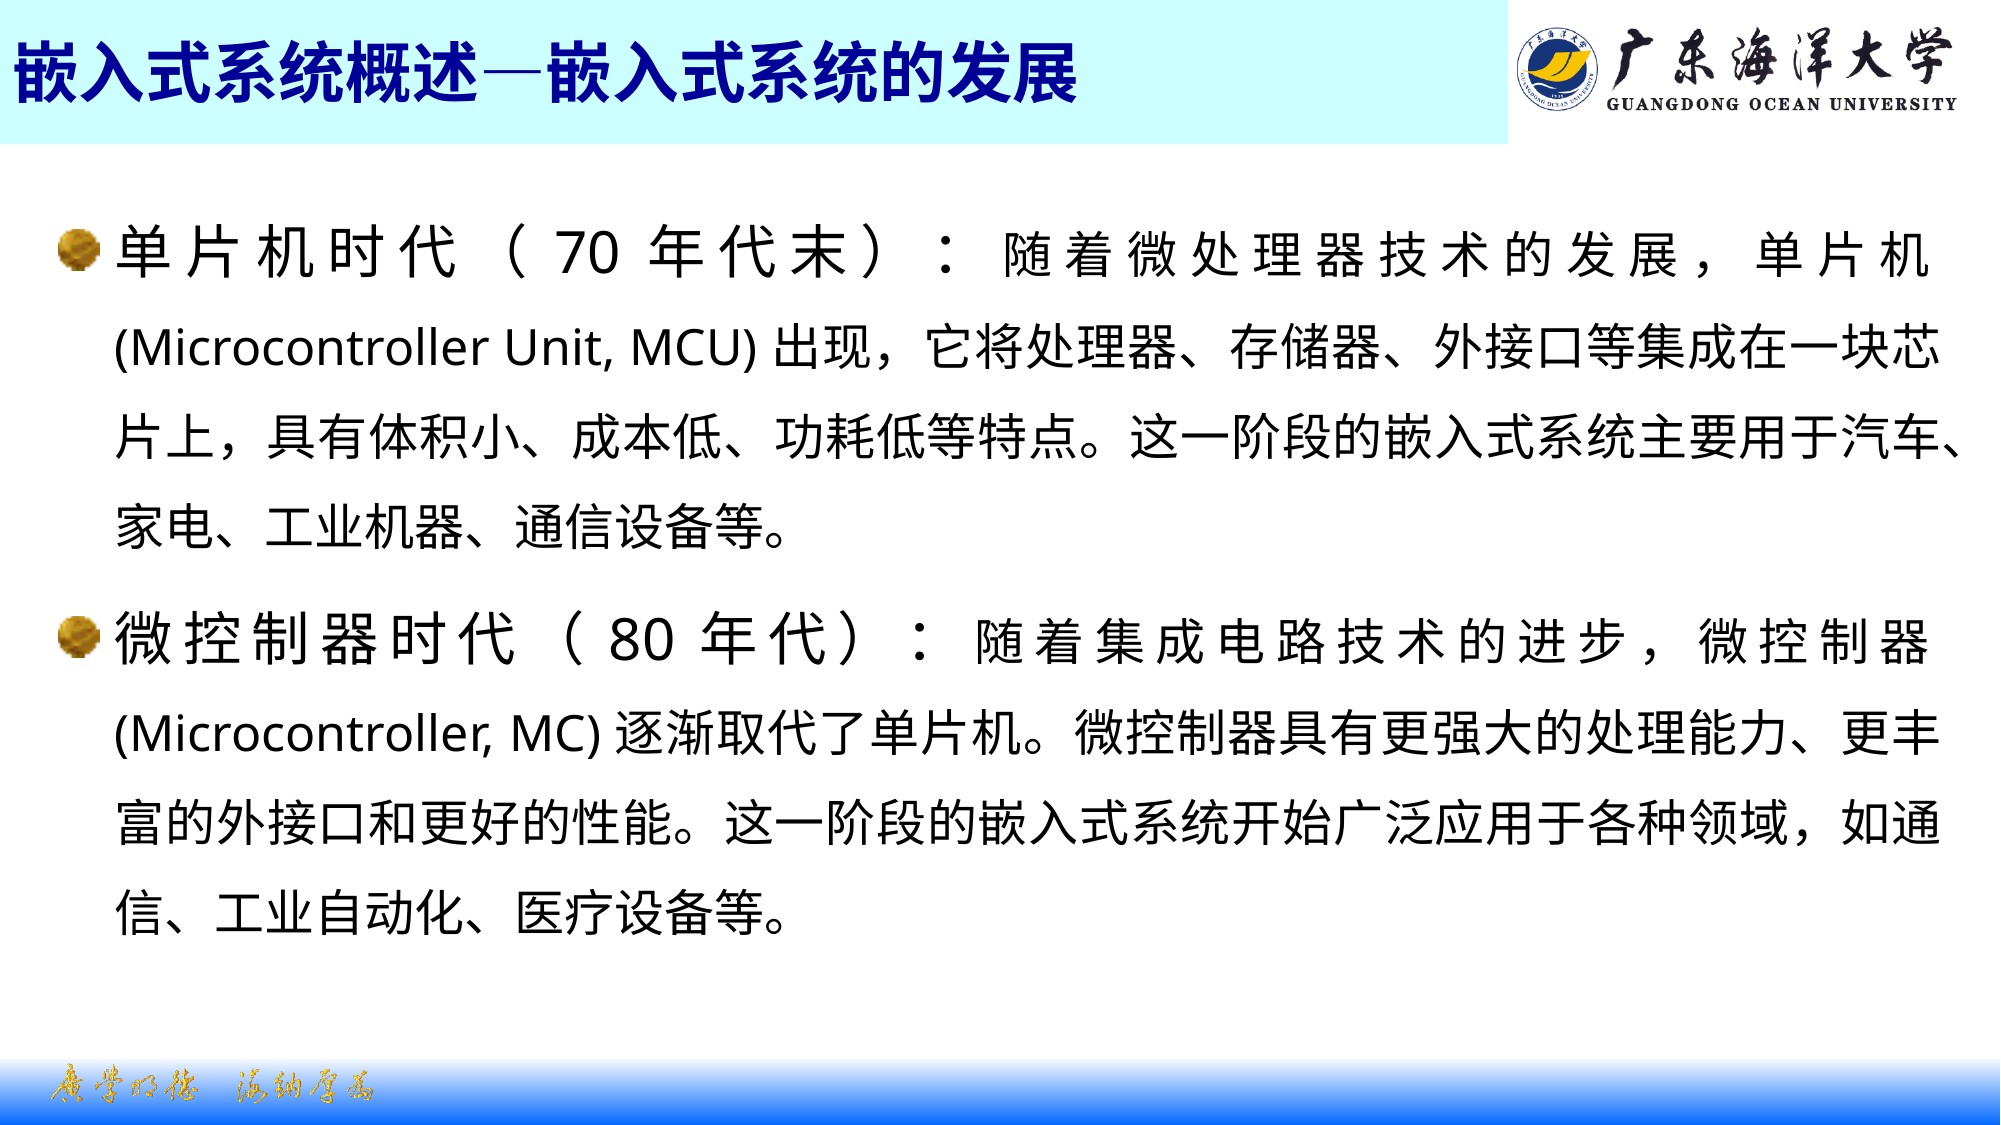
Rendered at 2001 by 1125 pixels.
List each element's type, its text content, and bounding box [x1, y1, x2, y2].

slide_number [1409, 1049, 2000, 1125]
title 嵌入式系统概述—嵌入式系统的发展 [0, 0, 1508, 145]
list 单片机时代（70年代末）：随着微处理器技术的发展，单片机(Microcontroller Unit, MCU)出现，它将处理器、存储器、外接口等集成在一块芯片上，具有体积小、成本低、功耗低等特点。这一阶段的嵌入式系统主要用于汽车、家电、工业机器、通信设备等。 微控制器时代（80年代）：随着集成电路技术的进步，微控制器(Microcontroller, MC)逐渐取代了单片机。微控制器具有更强大的处理能力、更丰富的外接口和更好的性能。这一阶段的嵌入式系统开始广泛应用于各种领域，如通信、工业自动化、医疗设备等。 [43, 172, 1957, 1050]
picture [1508, 0, 2000, 138]
picture [58, 616, 100, 658]
picture [58, 229, 100, 271]
picture [3, 1040, 418, 1125]
